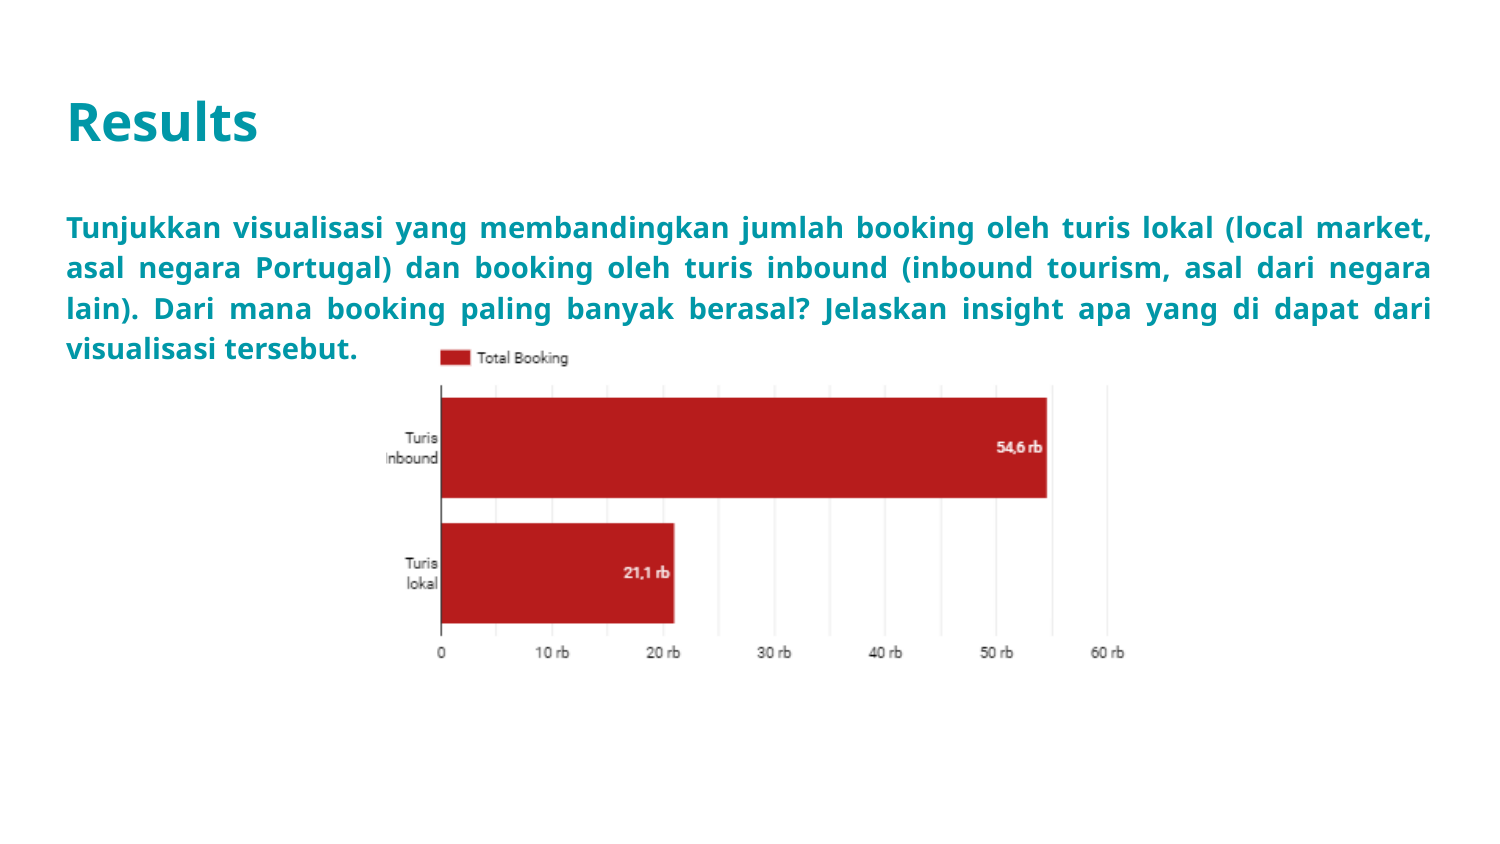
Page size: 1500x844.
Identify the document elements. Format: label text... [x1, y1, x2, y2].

list Tunjukkan visualisasi yang membandingkan jumlah booking oleh turis lokal (local market, asal negara Portugal) dan booking oleh turis inbound (inbound tourism, asal dari negara lain). Dari mana booking paling banyak berasal? Jelaskan insight apa yang di dapat dari visualisasi tersebut. [51, 189, 1449, 750]
picture [385, 340, 1149, 688]
title Results [51, 72, 1449, 167]
